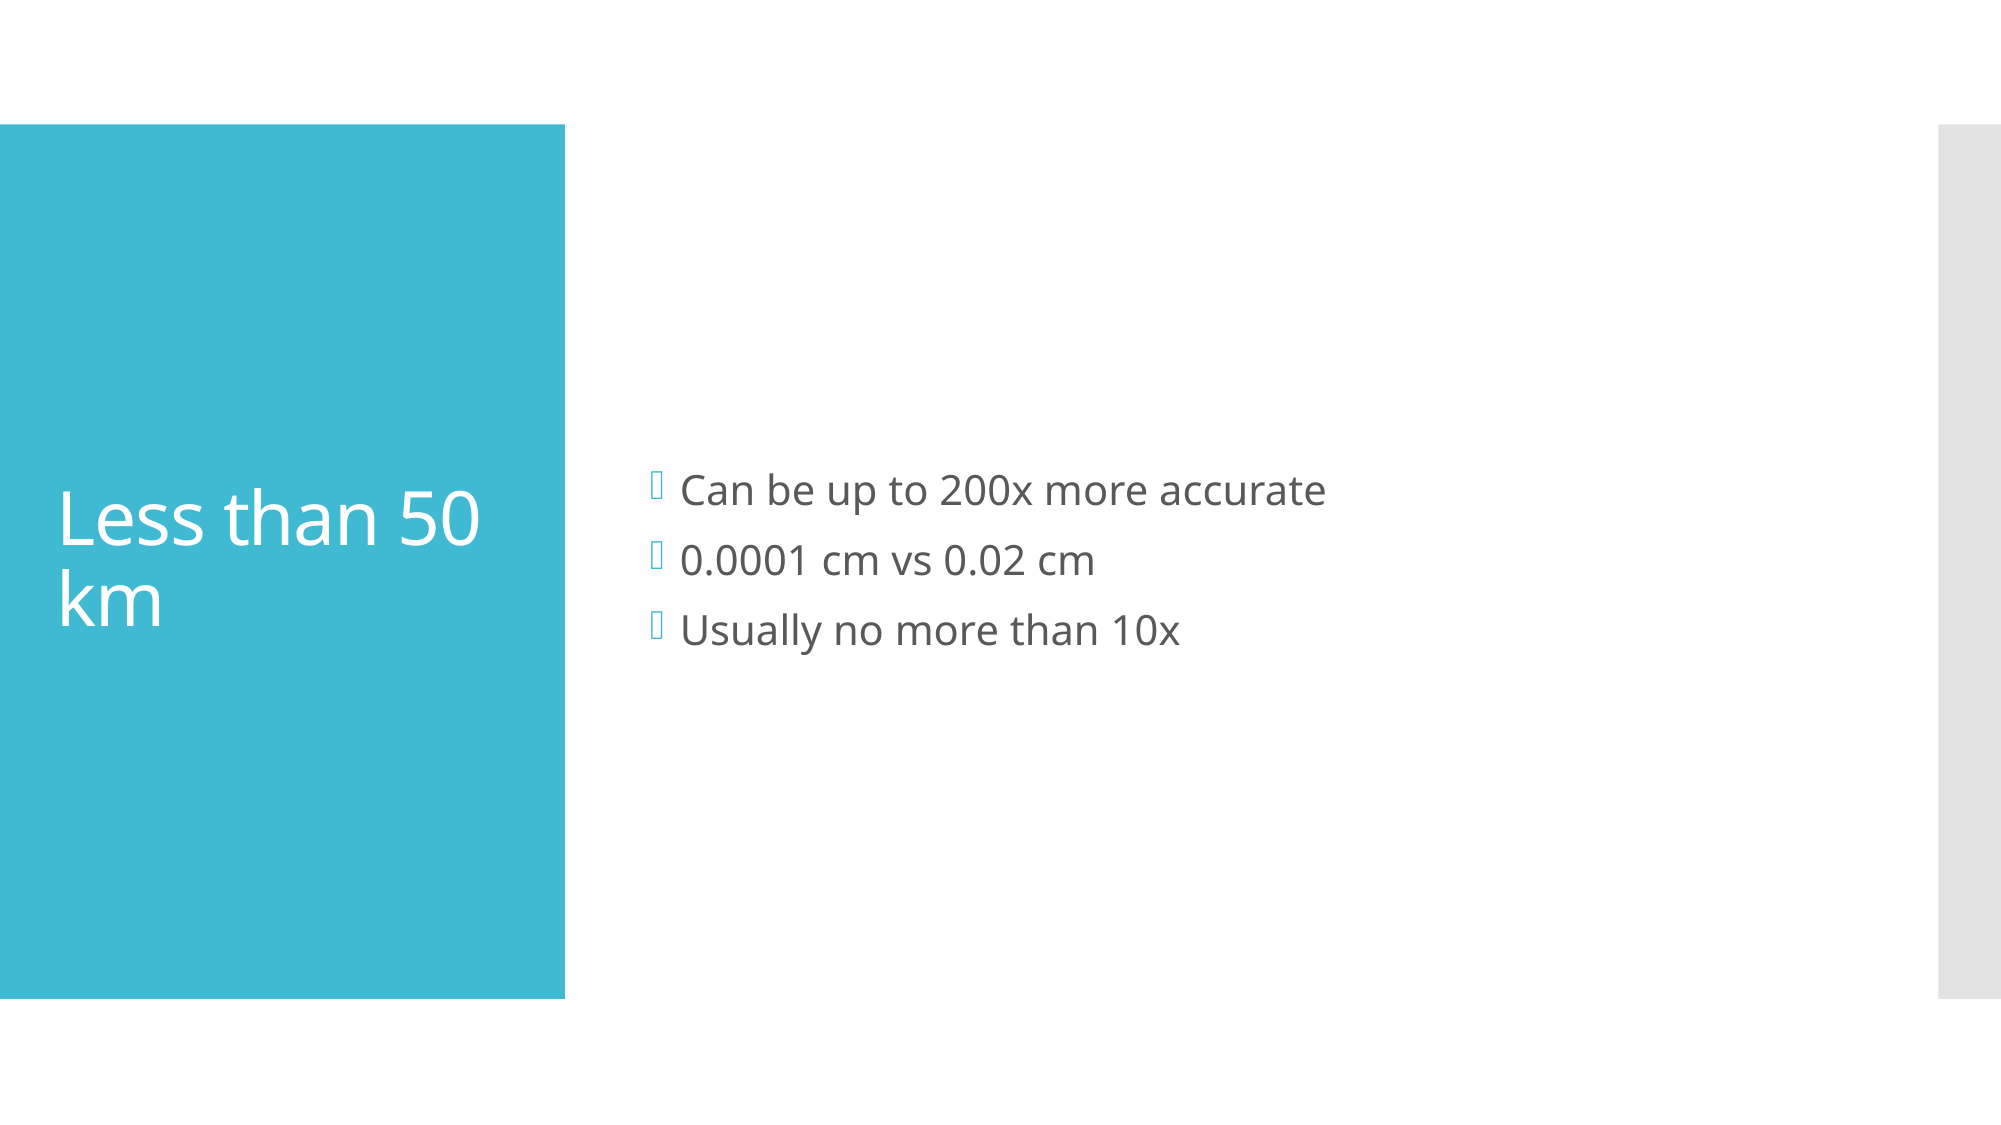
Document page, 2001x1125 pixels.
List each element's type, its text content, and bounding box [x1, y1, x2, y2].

list Can be up to 200x more accurate 0.0001 cm vs 0.02 cm Usually no more than 10x [634, 141, 1835, 982]
title Less than 50 km [41, 184, 525, 940]
